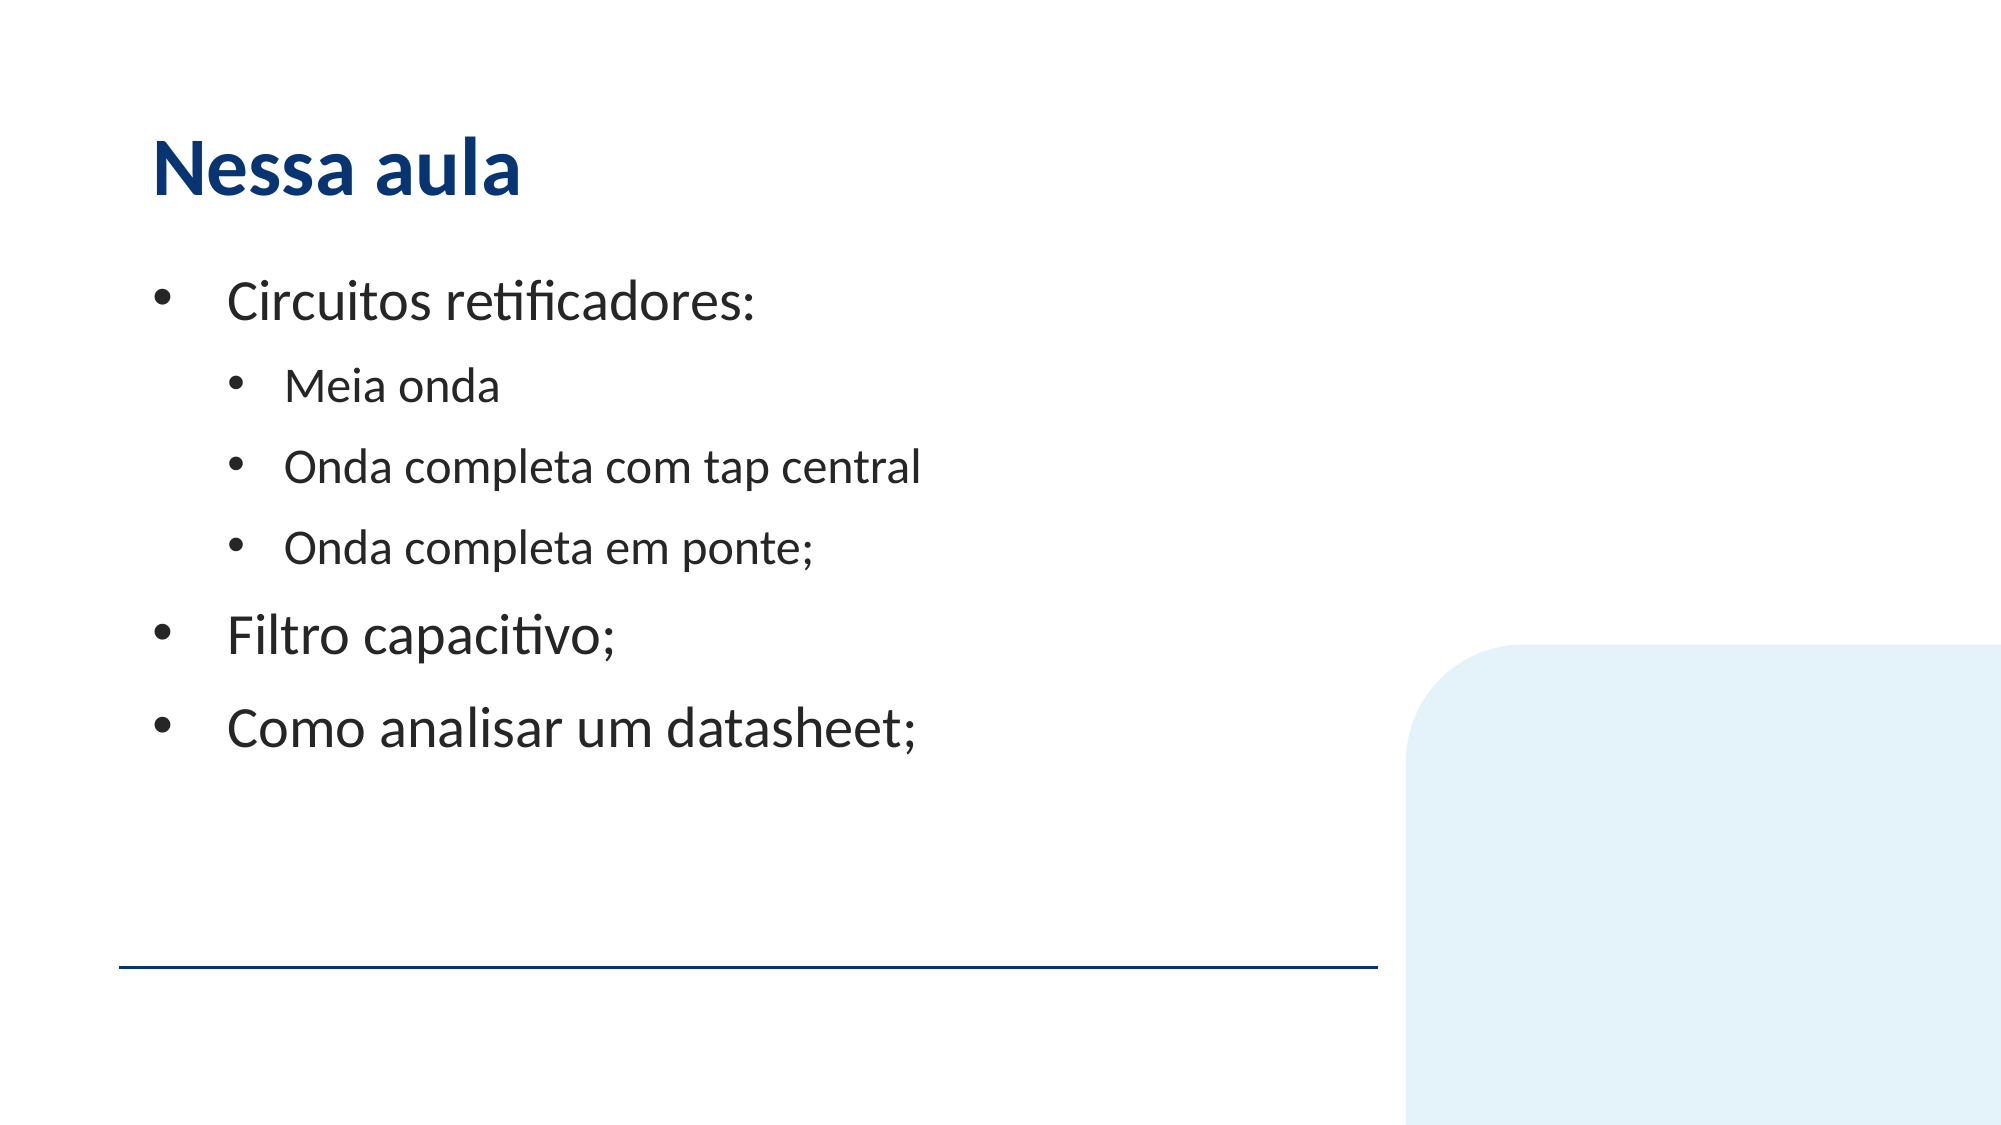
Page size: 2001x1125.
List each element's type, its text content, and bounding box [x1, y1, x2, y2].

list Circuitos retificadores: Meia onda Onda completa com tap central Onda completa em ponte; Filtro capacitivo; Como analisar um datasheet; [137, 244, 1379, 928]
title Nessa aula [137, 115, 1895, 222]
